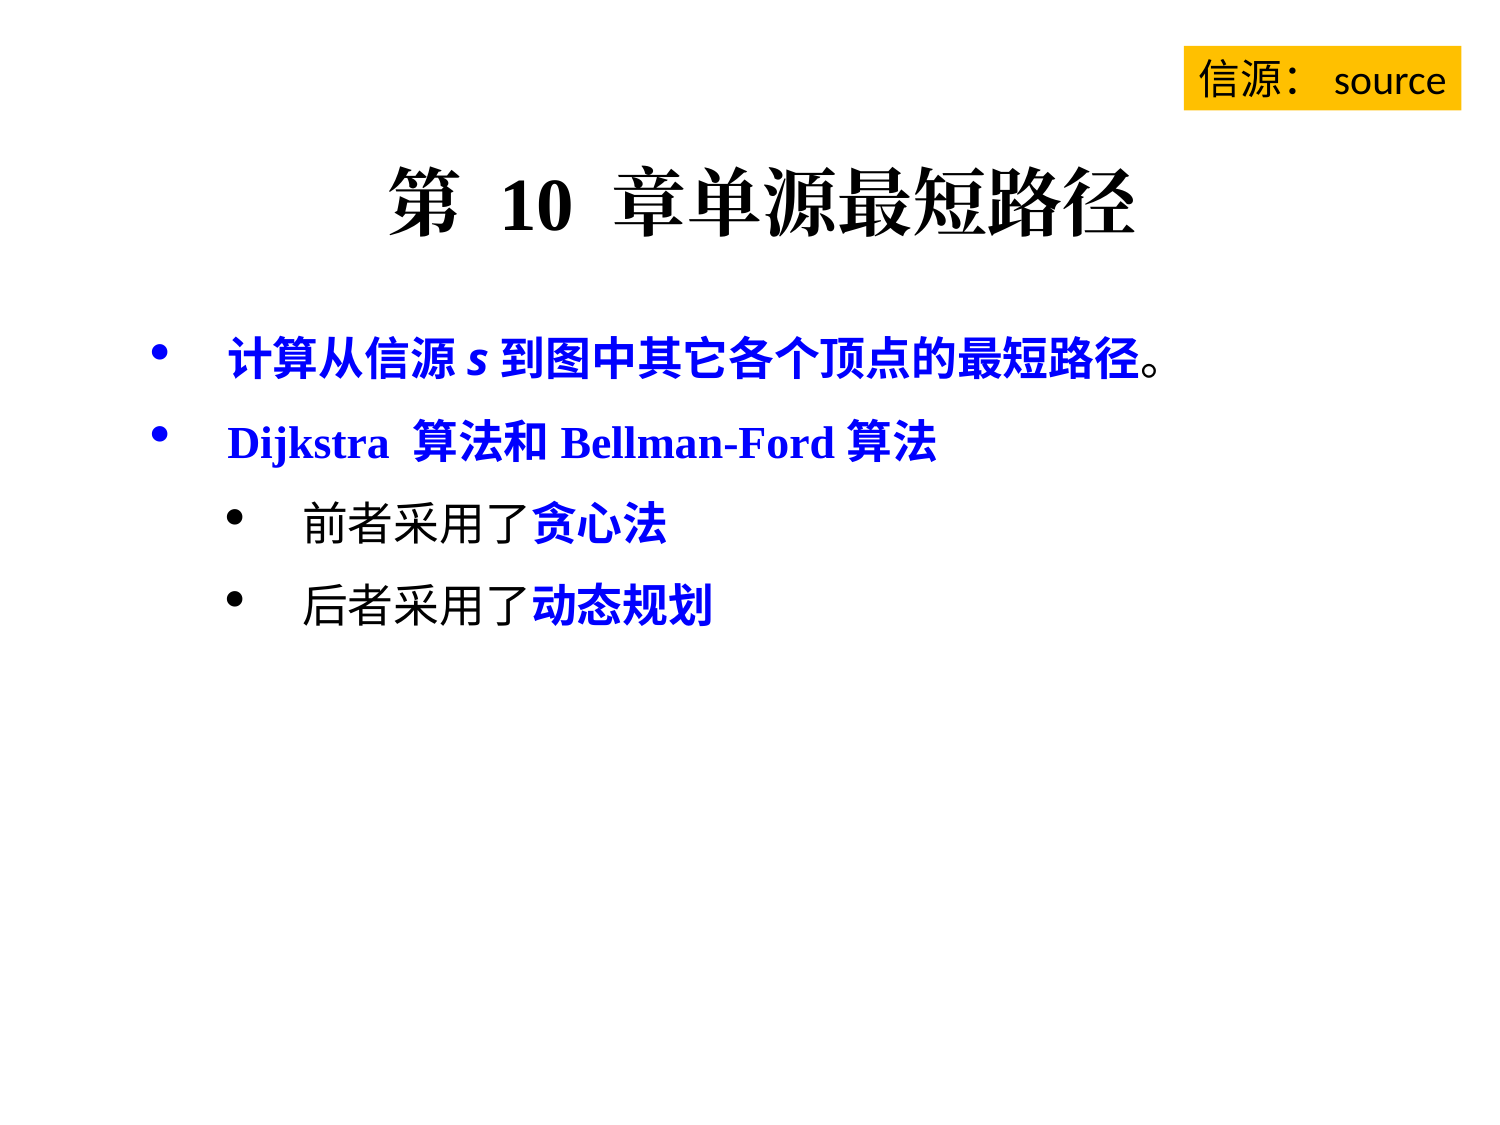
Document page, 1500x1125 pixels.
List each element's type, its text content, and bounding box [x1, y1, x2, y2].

text_box 计算从信源s到图中其它各个顶点的最短路径。 Dijkstra 算法和Bellman-Ford算法 前者采用了贪心法 后者采用了动态规划 [137, 249, 1438, 842]
text_box 信源：source [1183, 45, 1462, 111]
title 第 10 章 单源最短路径 [112, 112, 1413, 288]
